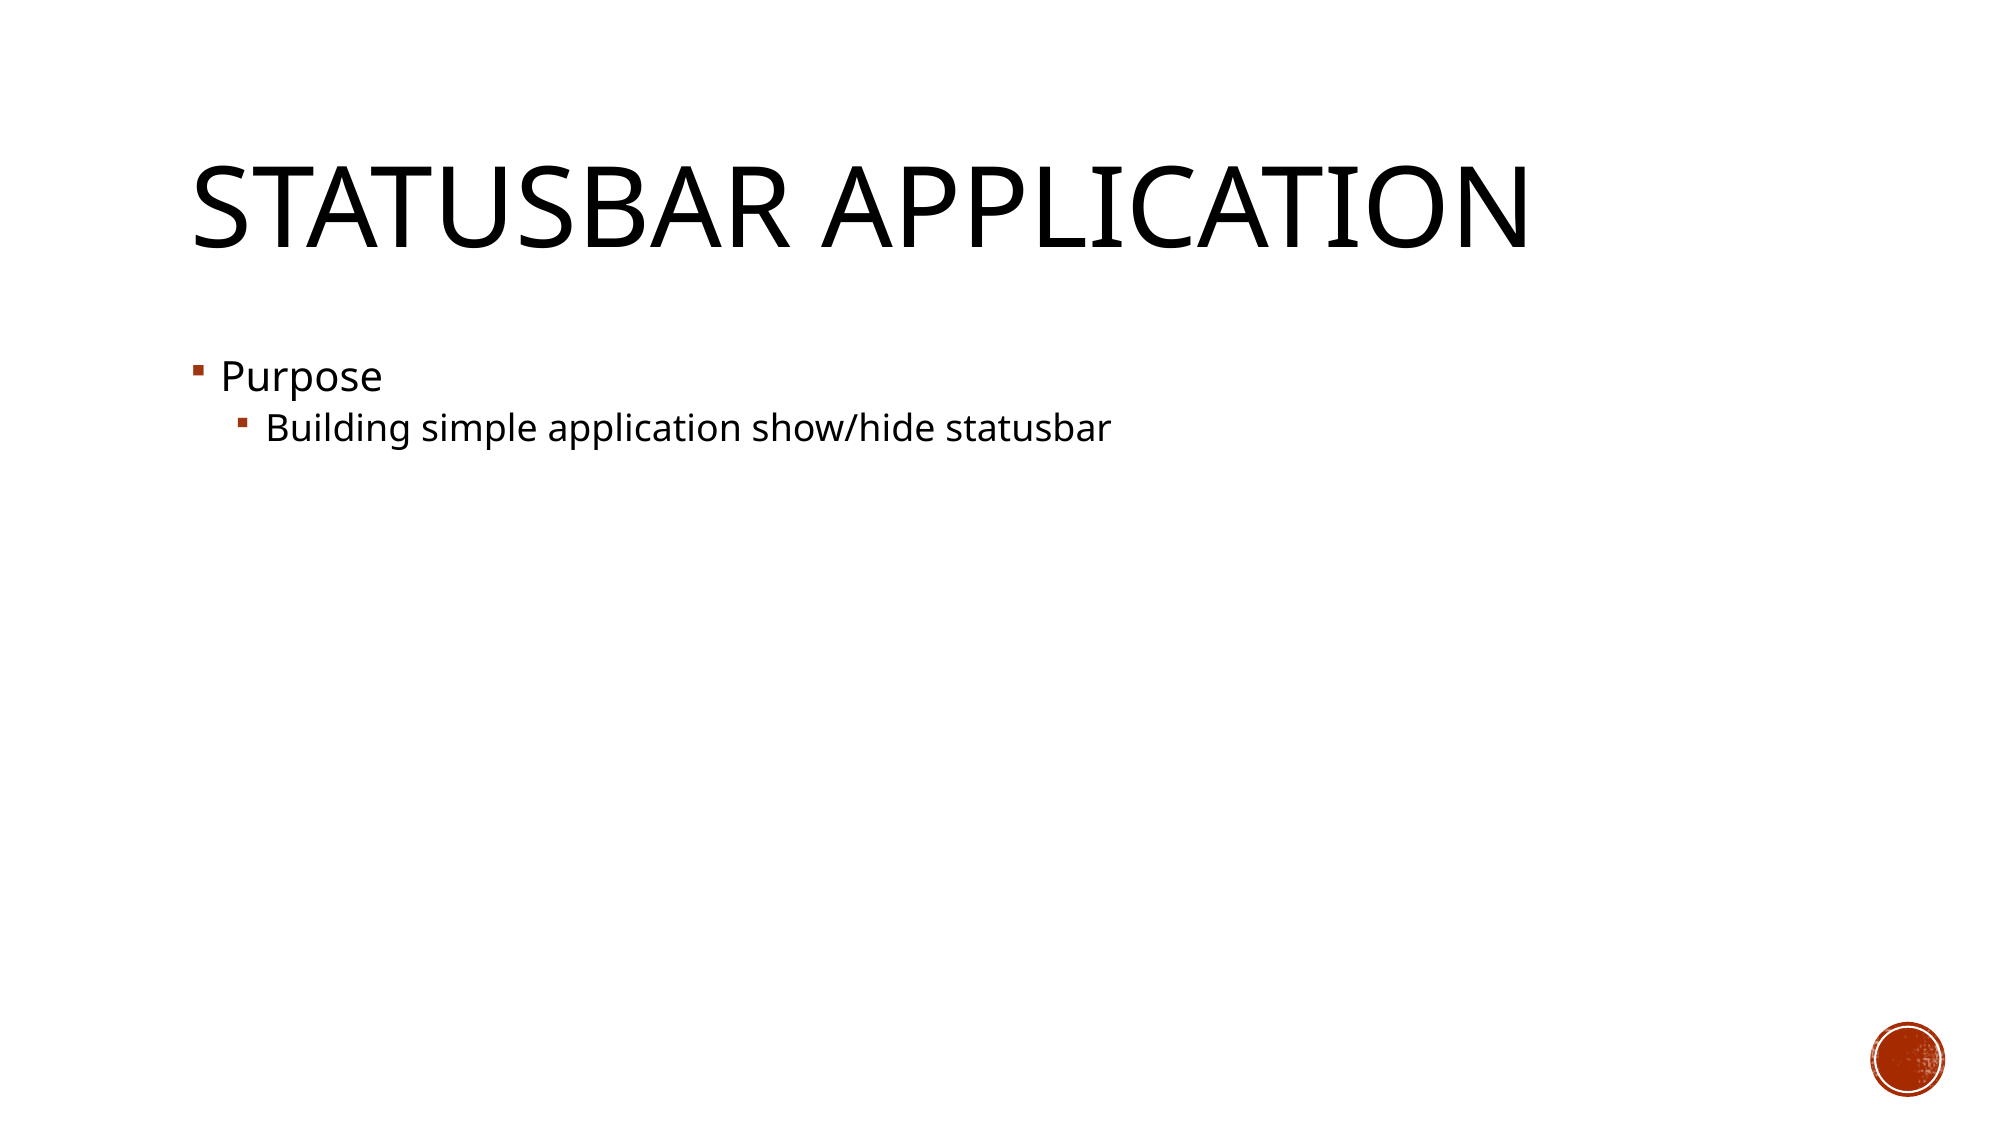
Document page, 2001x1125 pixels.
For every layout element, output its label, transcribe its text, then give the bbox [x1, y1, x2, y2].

title StatusBar ApPlication [175, 79, 1826, 344]
list Purpose Building simple application show/hide statusbar [175, 348, 1826, 1013]
